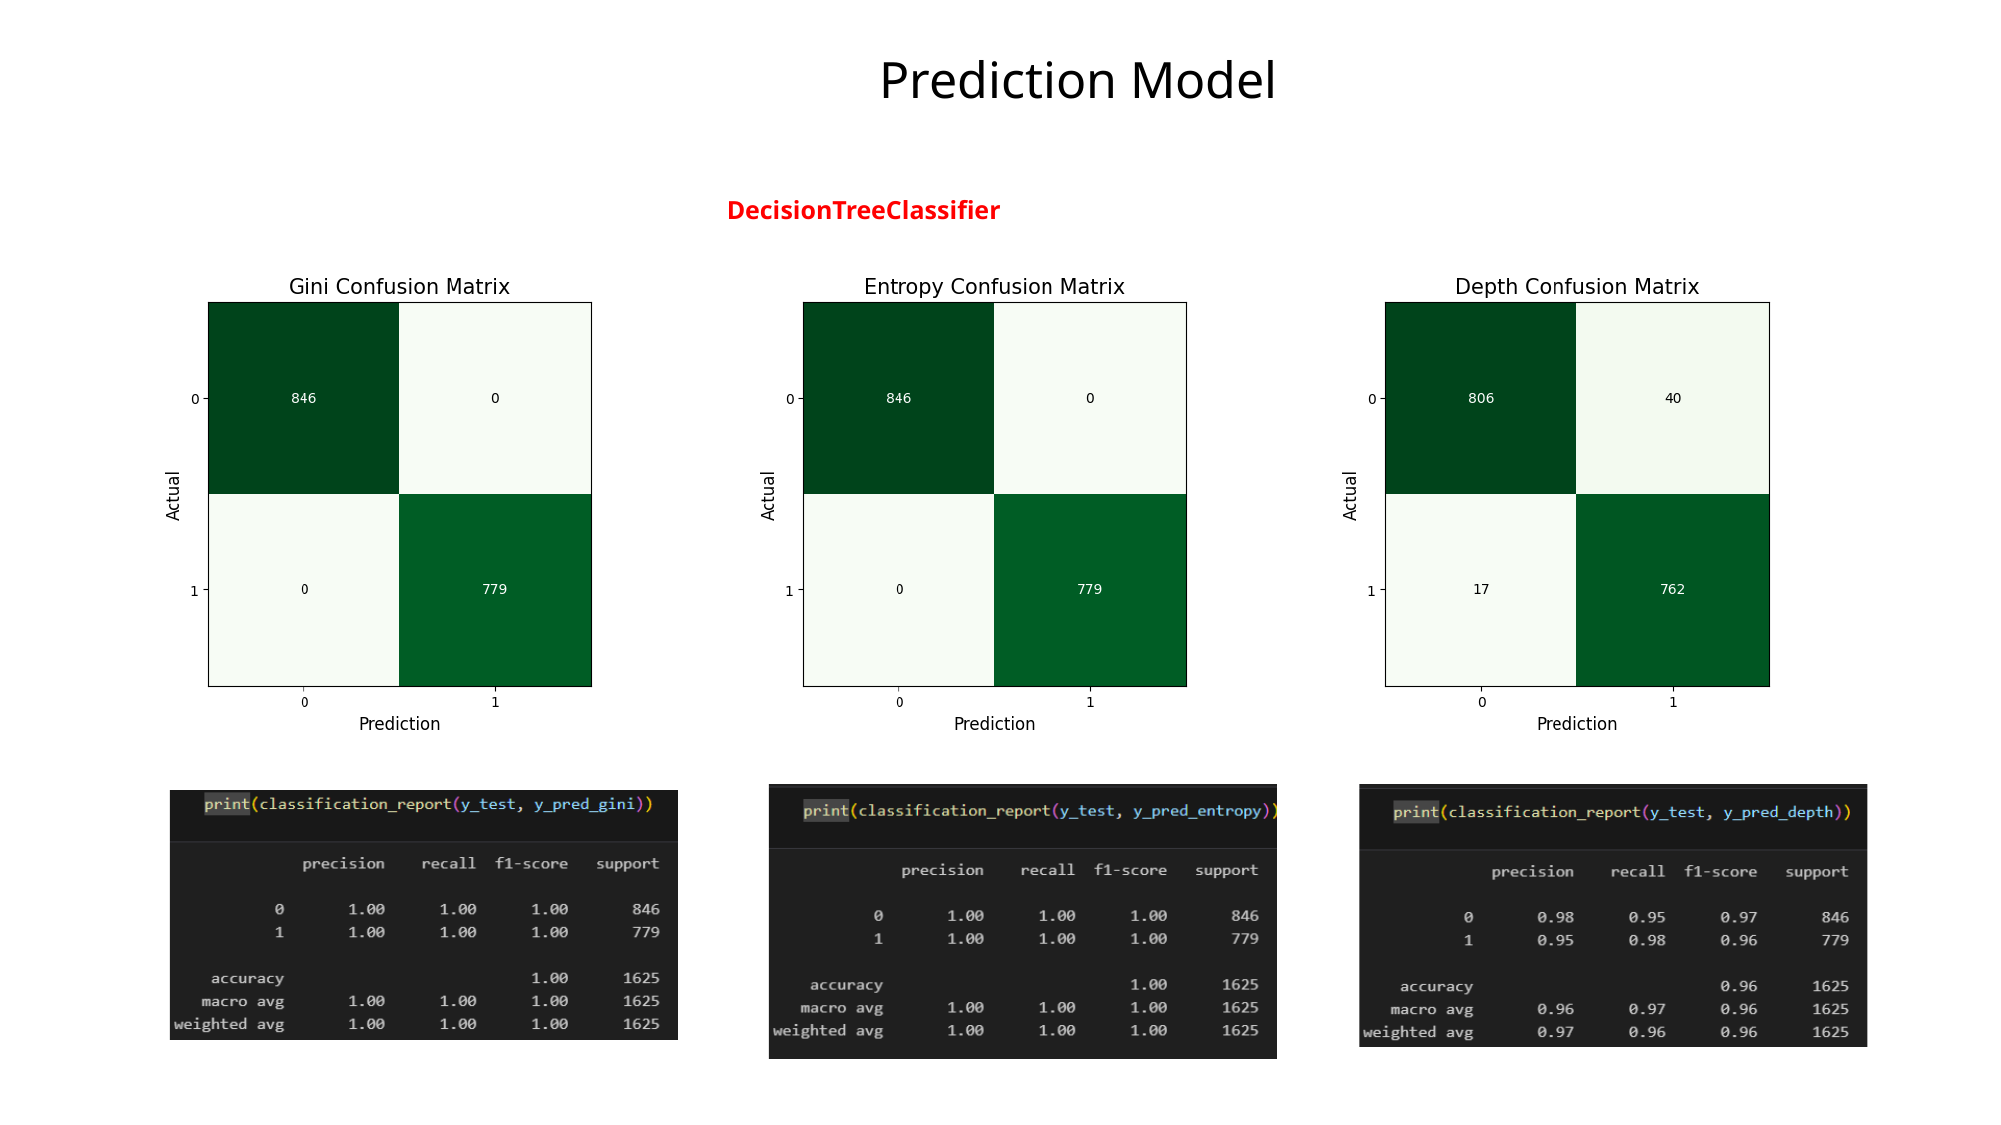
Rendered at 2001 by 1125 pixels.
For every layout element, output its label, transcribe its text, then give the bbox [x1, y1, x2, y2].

picture [751, 268, 1195, 742]
picture [169, 790, 678, 1040]
picture [1333, 268, 1778, 742]
picture [1359, 784, 1868, 1047]
text_box DecisionTreeClassifier [712, 186, 1089, 232]
picture [768, 784, 1277, 1059]
text_box Prediction Model [701, 40, 1456, 116]
picture [156, 268, 600, 742]
